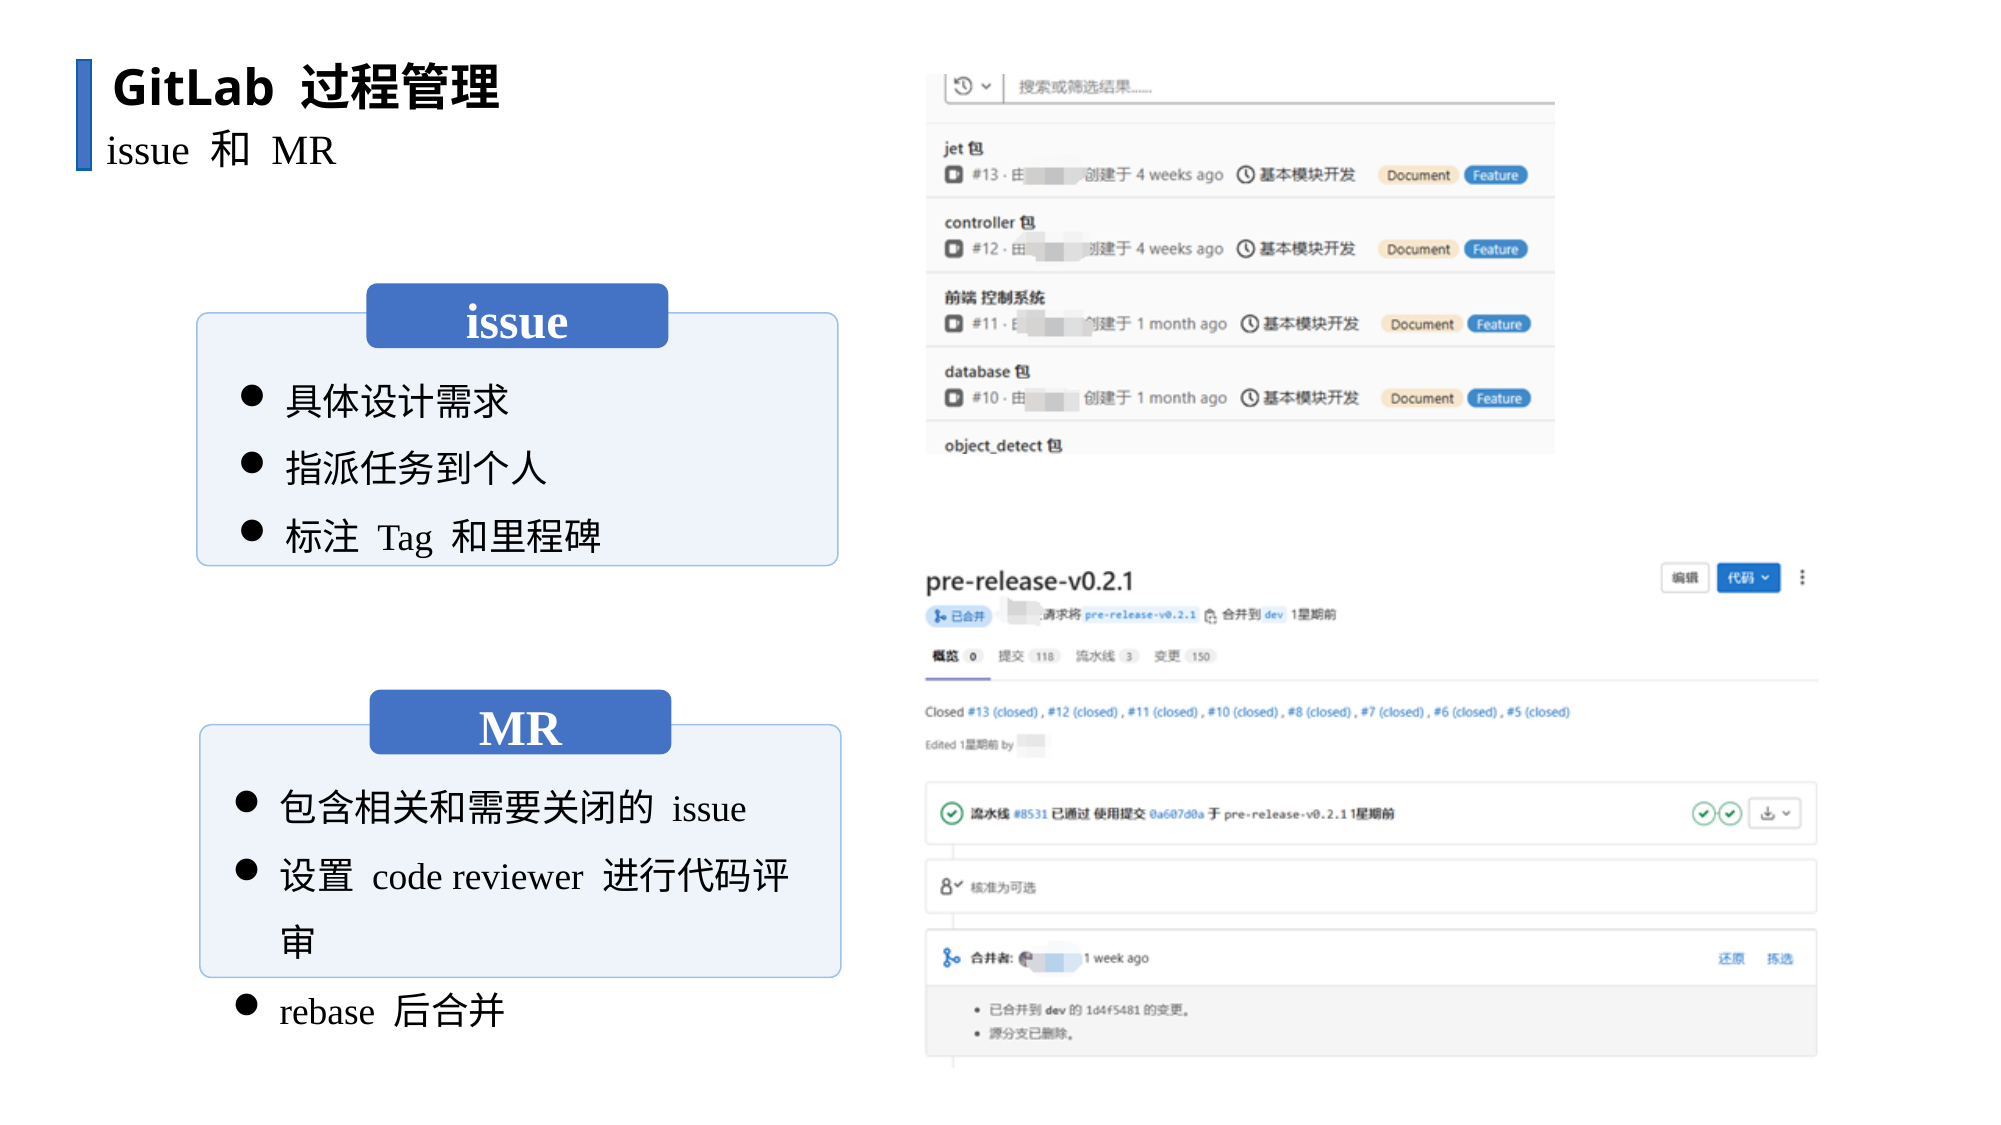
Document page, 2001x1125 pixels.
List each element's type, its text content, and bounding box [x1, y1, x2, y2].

text_box [667, 724, 841, 974]
text_box issue [365, 282, 669, 348]
text_box [664, 312, 838, 566]
picture [914, 74, 1555, 454]
text_box [76, 59, 92, 171]
text_box 包含相关和需要关闭的 issue 设置 code reviewer 进行代码评审 rebase 后合并 [217, 754, 838, 1040]
text_box MR [368, 689, 672, 754]
text_box [196, 312, 371, 566]
text_box GitLab 过程管理 [97, 48, 516, 124]
text_box [199, 724, 374, 978]
text_box 具体设计需求 指派任务到个人 标注 Tag 和里程碑 [223, 348, 823, 566]
picture [914, 559, 1863, 1068]
text_box issue 和 MR [91, 115, 351, 181]
